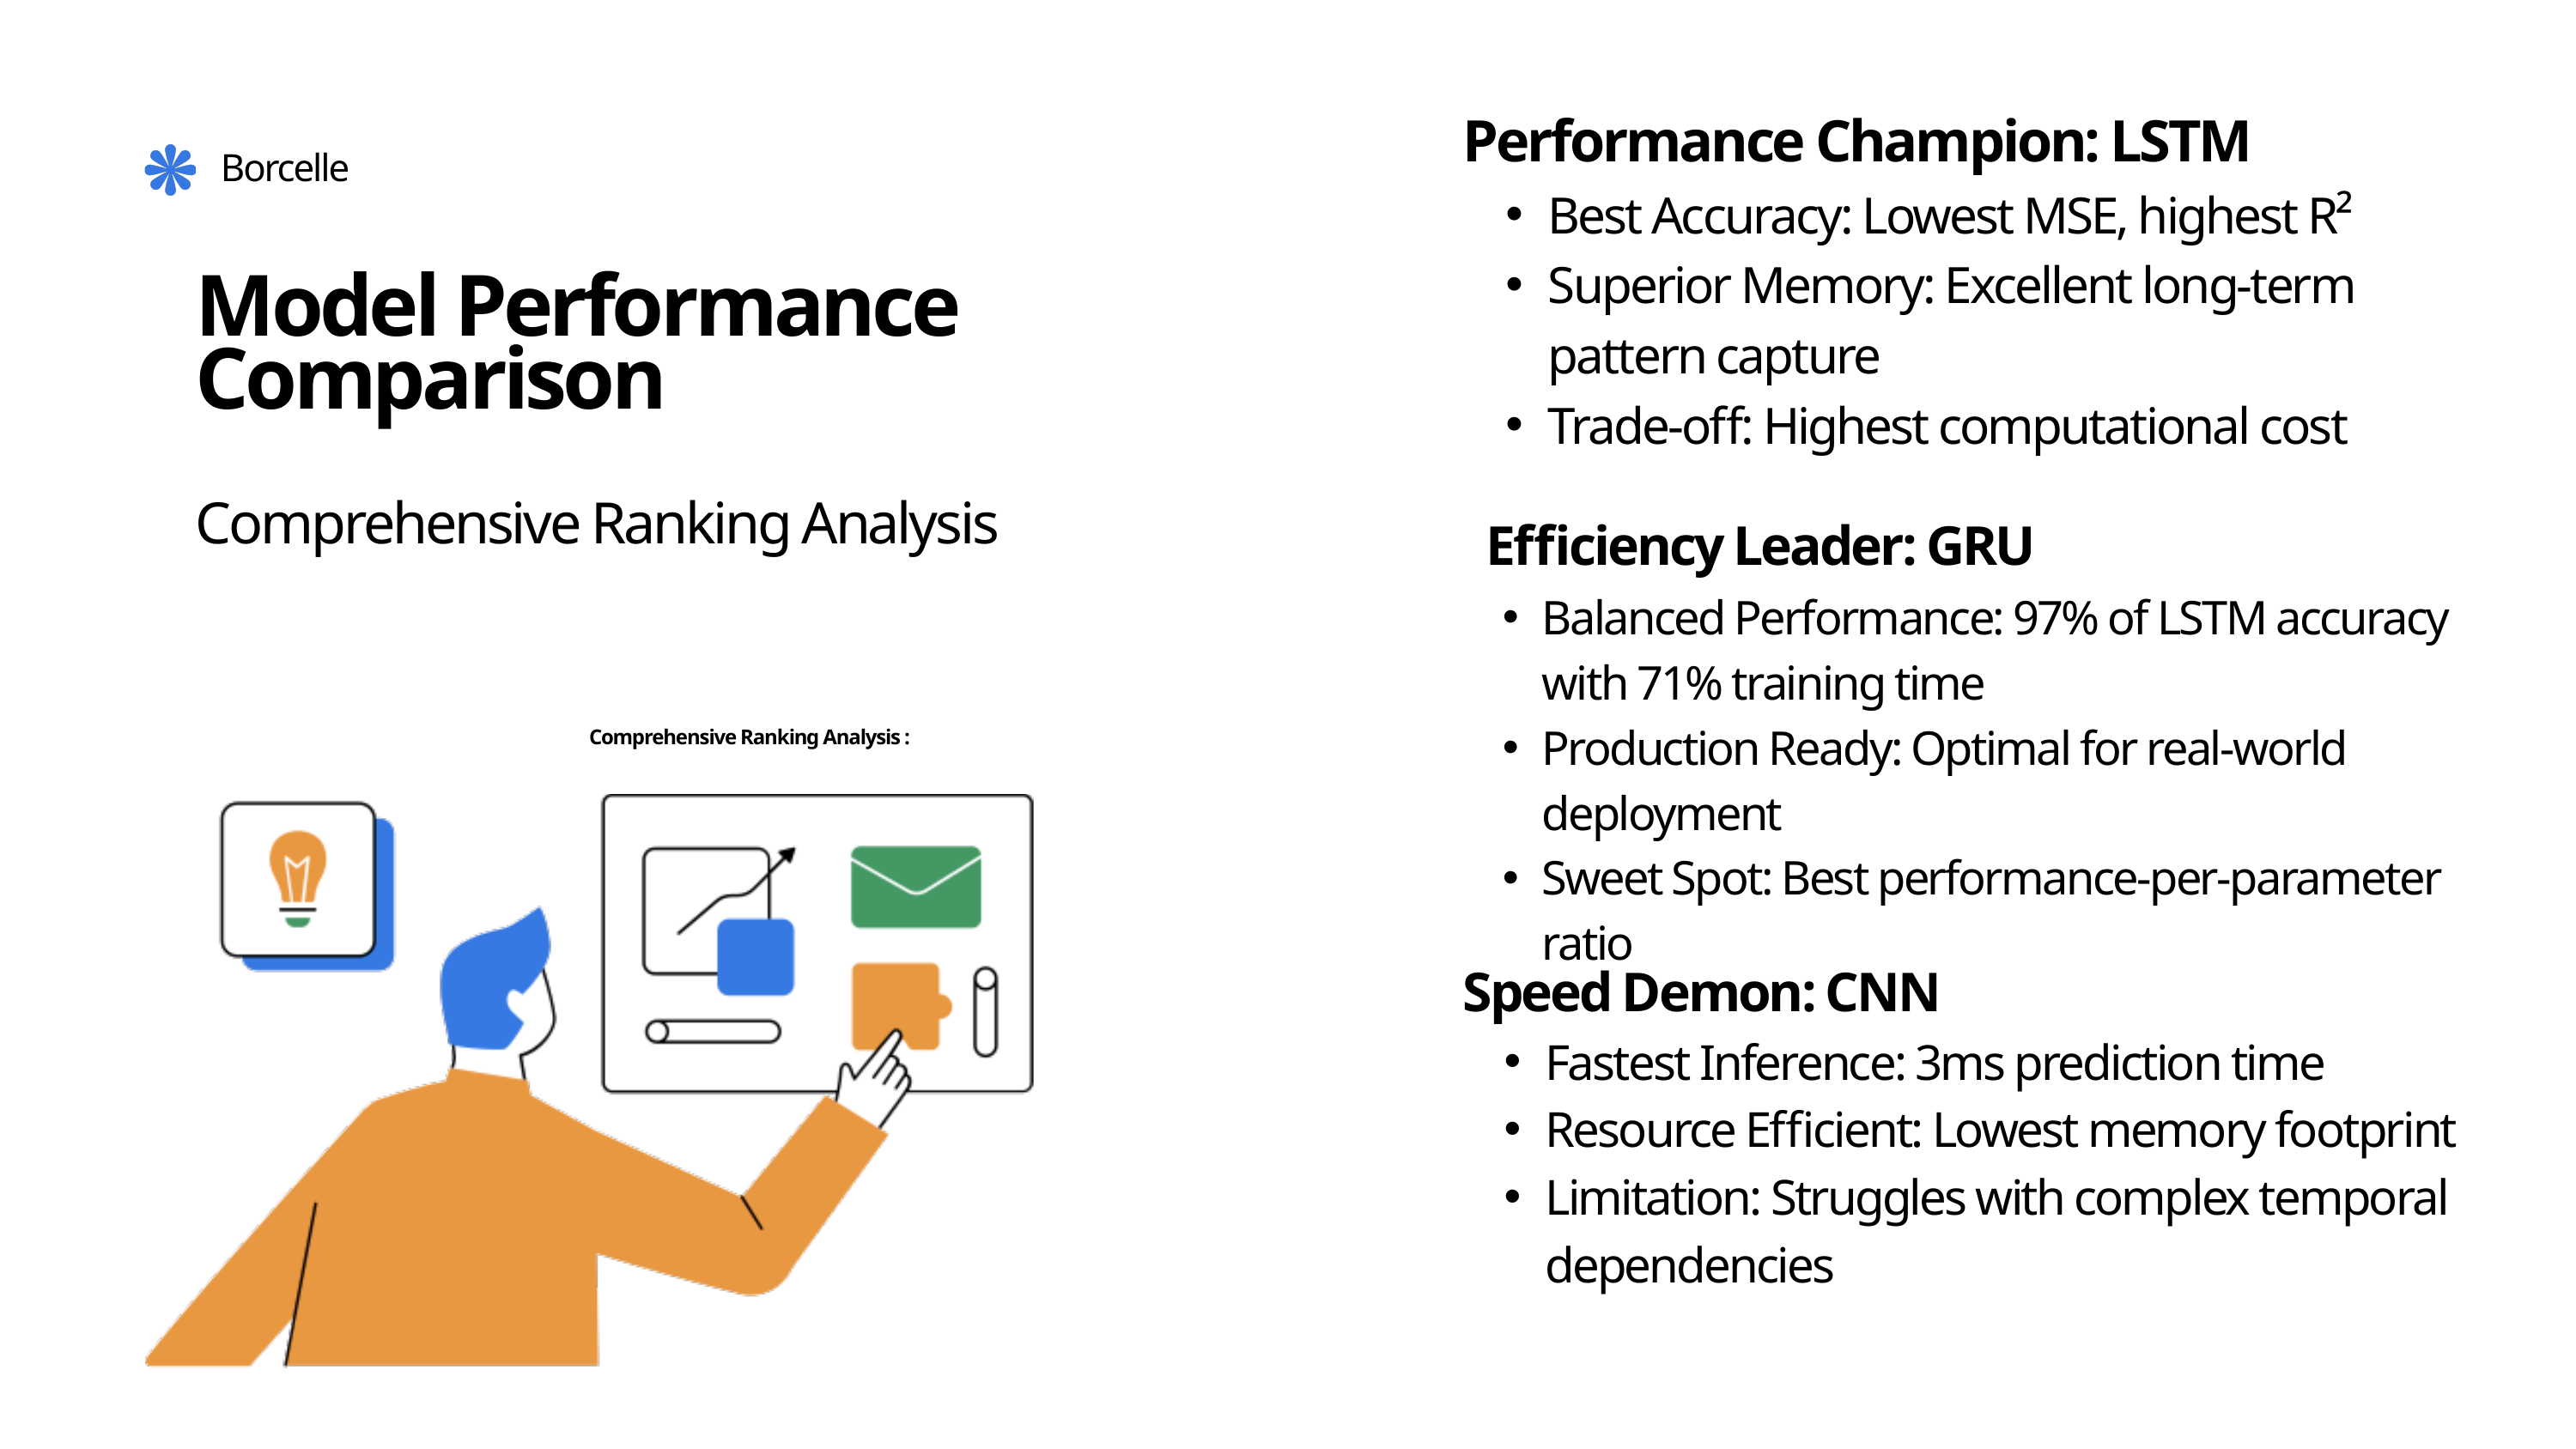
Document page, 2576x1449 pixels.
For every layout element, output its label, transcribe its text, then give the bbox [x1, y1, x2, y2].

text_box Model Performance Comparison Comprehensive Ranking Analysis [195, 279, 1260, 556]
text_box Borcelle [220, 155, 507, 189]
text_box Balanced Performance: 97% of LSTM accuracy with 71% training time Production Ready: Optimal for real-world deployment Sweet Spot: Best performance-per-parameter ratio [1462, 579, 2512, 1022]
text_box [144, 144, 197, 197]
text_box [144, 794, 1034, 1368]
text_box Performance Champion: LSTM Best Accuracy: Lowest MSE, highest R² Superior Memory: Excellent long-term pattern capture Trade-off: Highest computational cost [1462, 93, 2512, 502]
text_box Fastest Inference: 3ms prediction time Resource Efficient: Lowest memory footprint Limitation: Struggles with complex temporal dependencies [1462, 1022, 2512, 1361]
text_box Efficiency Leader: GRU [1485, 500, 2263, 577]
text_box Comprehensive Ranking Analysis : [589, 719, 945, 749]
